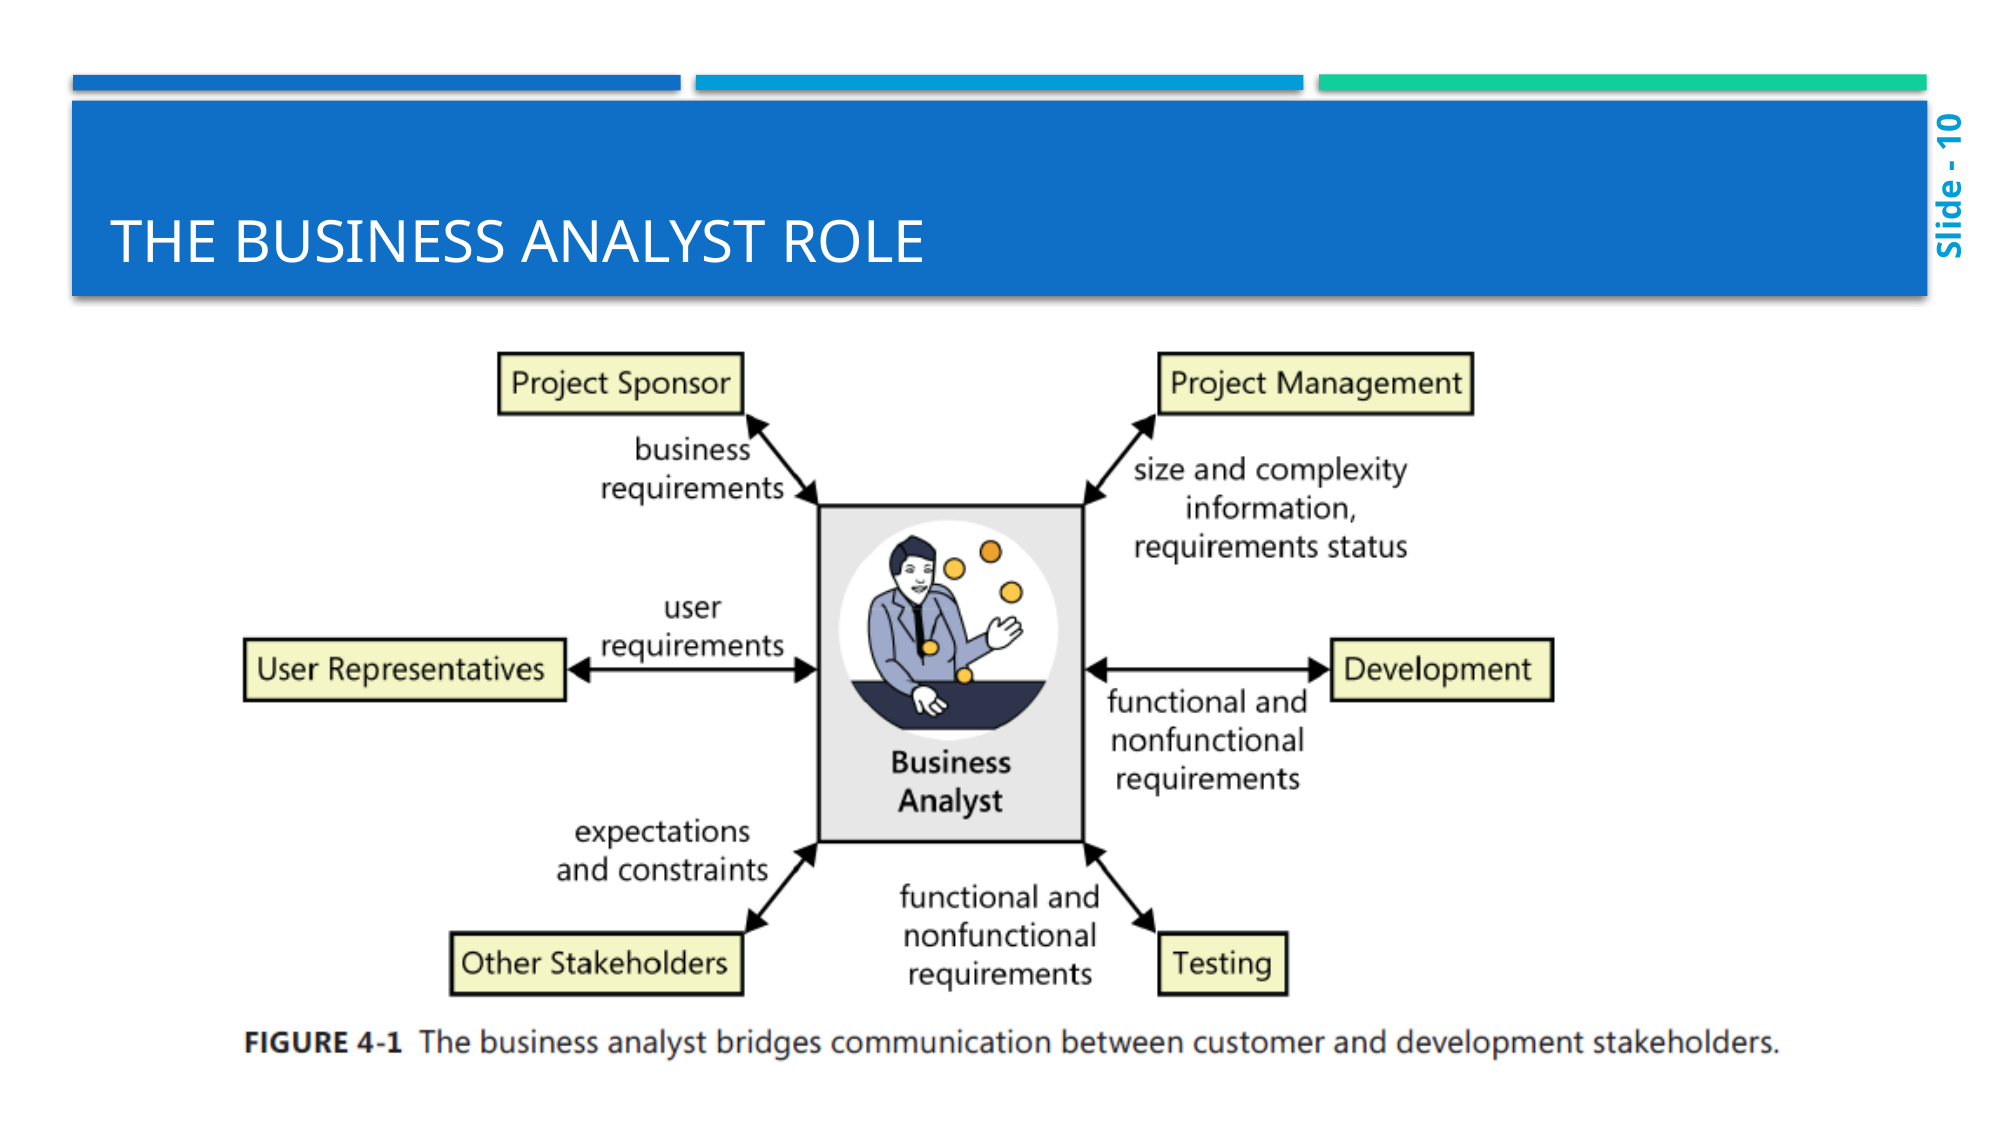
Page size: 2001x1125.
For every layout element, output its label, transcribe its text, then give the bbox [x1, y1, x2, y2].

picture [204, 319, 1795, 1073]
title The Business Analyst Role [95, 115, 1905, 282]
text_box Slide - 10 [1921, 98, 1974, 282]
